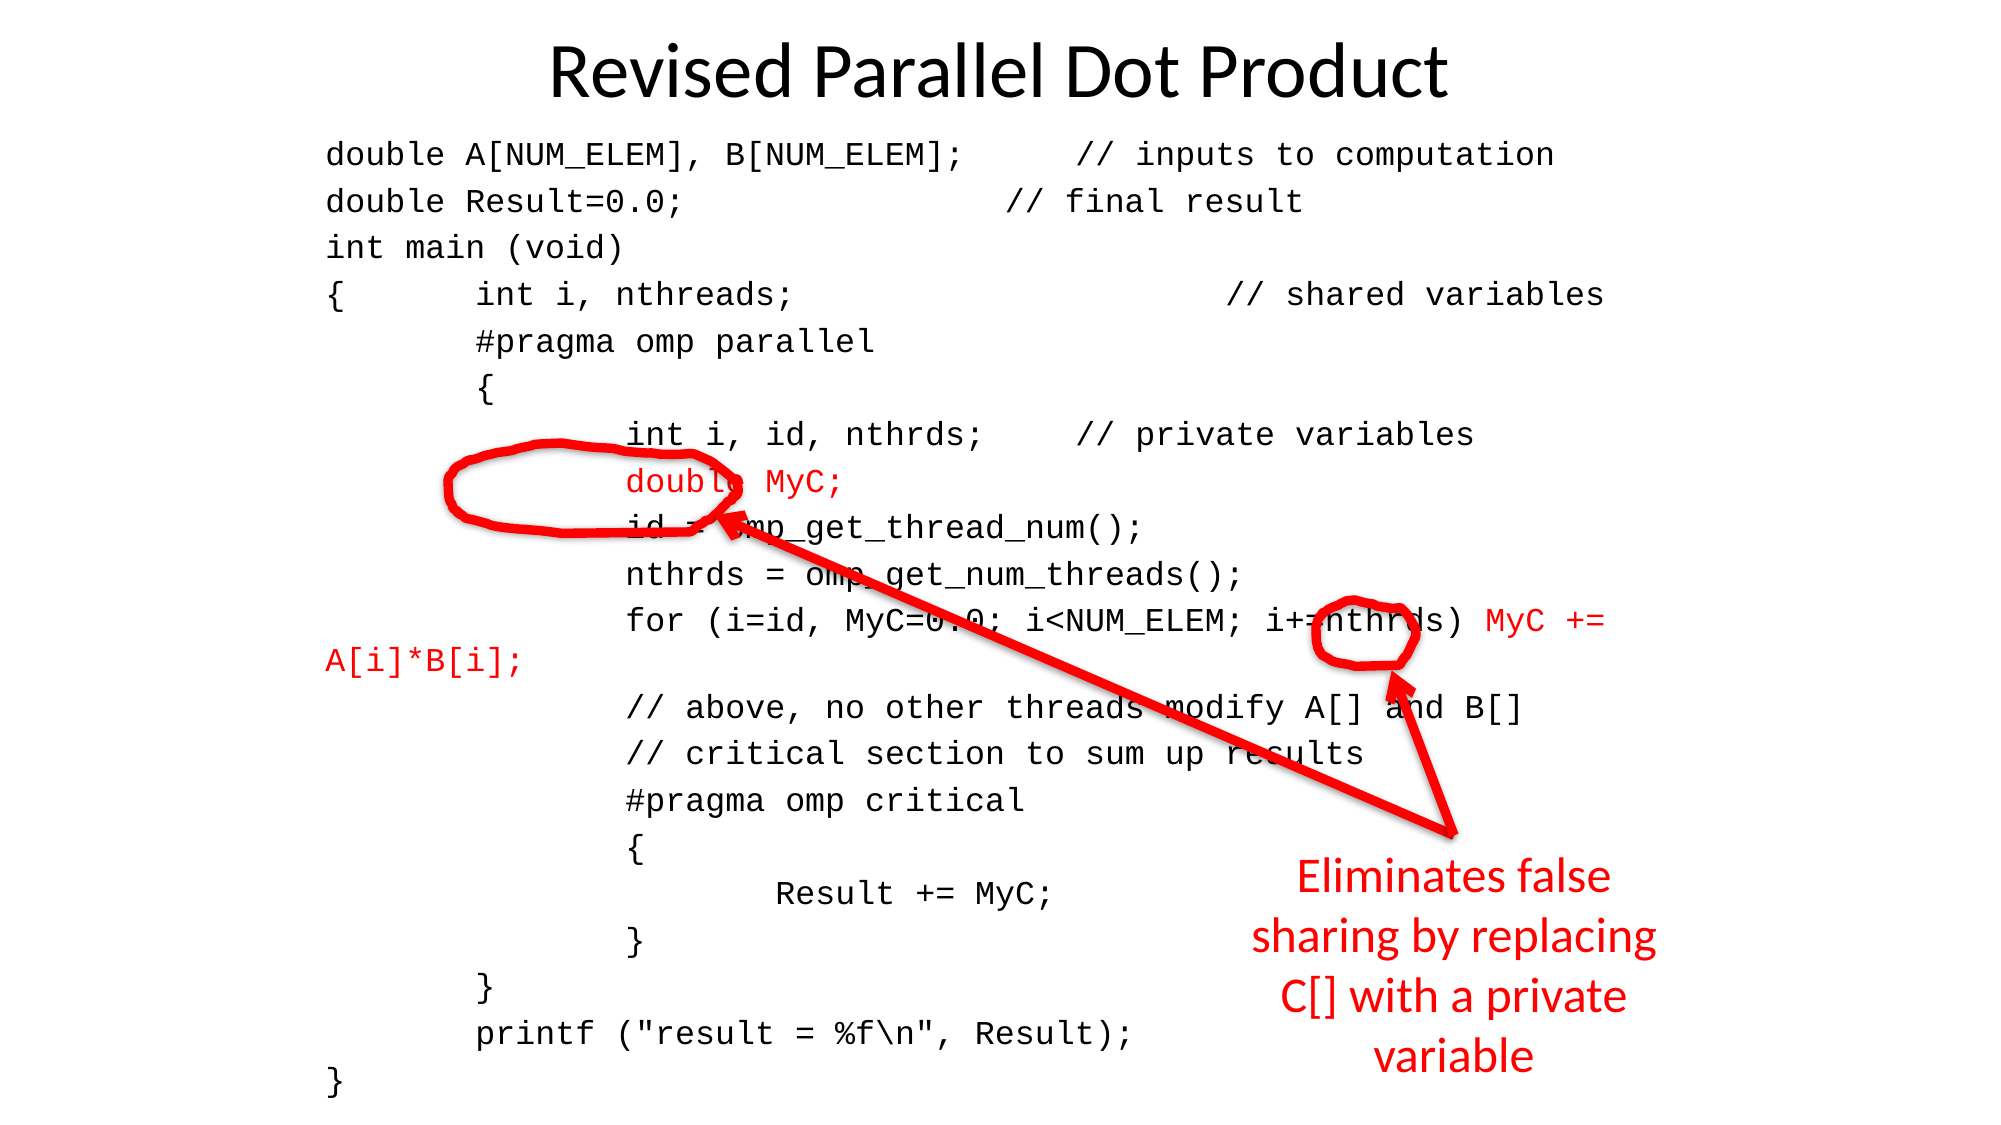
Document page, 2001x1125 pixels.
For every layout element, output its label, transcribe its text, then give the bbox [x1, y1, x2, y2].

text_box [445, 440, 742, 536]
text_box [1391, 670, 1455, 836]
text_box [714, 514, 1455, 836]
text_box Eliminates false sharing by replacing C[] with a private variable [1210, 835, 1698, 1091]
title Revised Parallel Dot Product [324, 10, 1675, 121]
list double A[NUM_ELEM], B[NUM_ELEM]; // inputs to computation double Result=0.0; // final result int main (void) { int i, nthreads; // shared variables #pragma omp parallel { int i, id, nthrds; // private variables double MyC; id = omp_get_thread_num(); nthrds = omp_get_num_threads(); for (i=id, MyC=0.0; i<NUM_ELEM; i+=nthrds) MyC += A[i]*B[i]; // above, no other threads modify A[] and B[] // critical section to sum up results #pragma omp critical { Result += MyC; } } printf ("result = %f\n", Result); } [310, 125, 1719, 1111]
